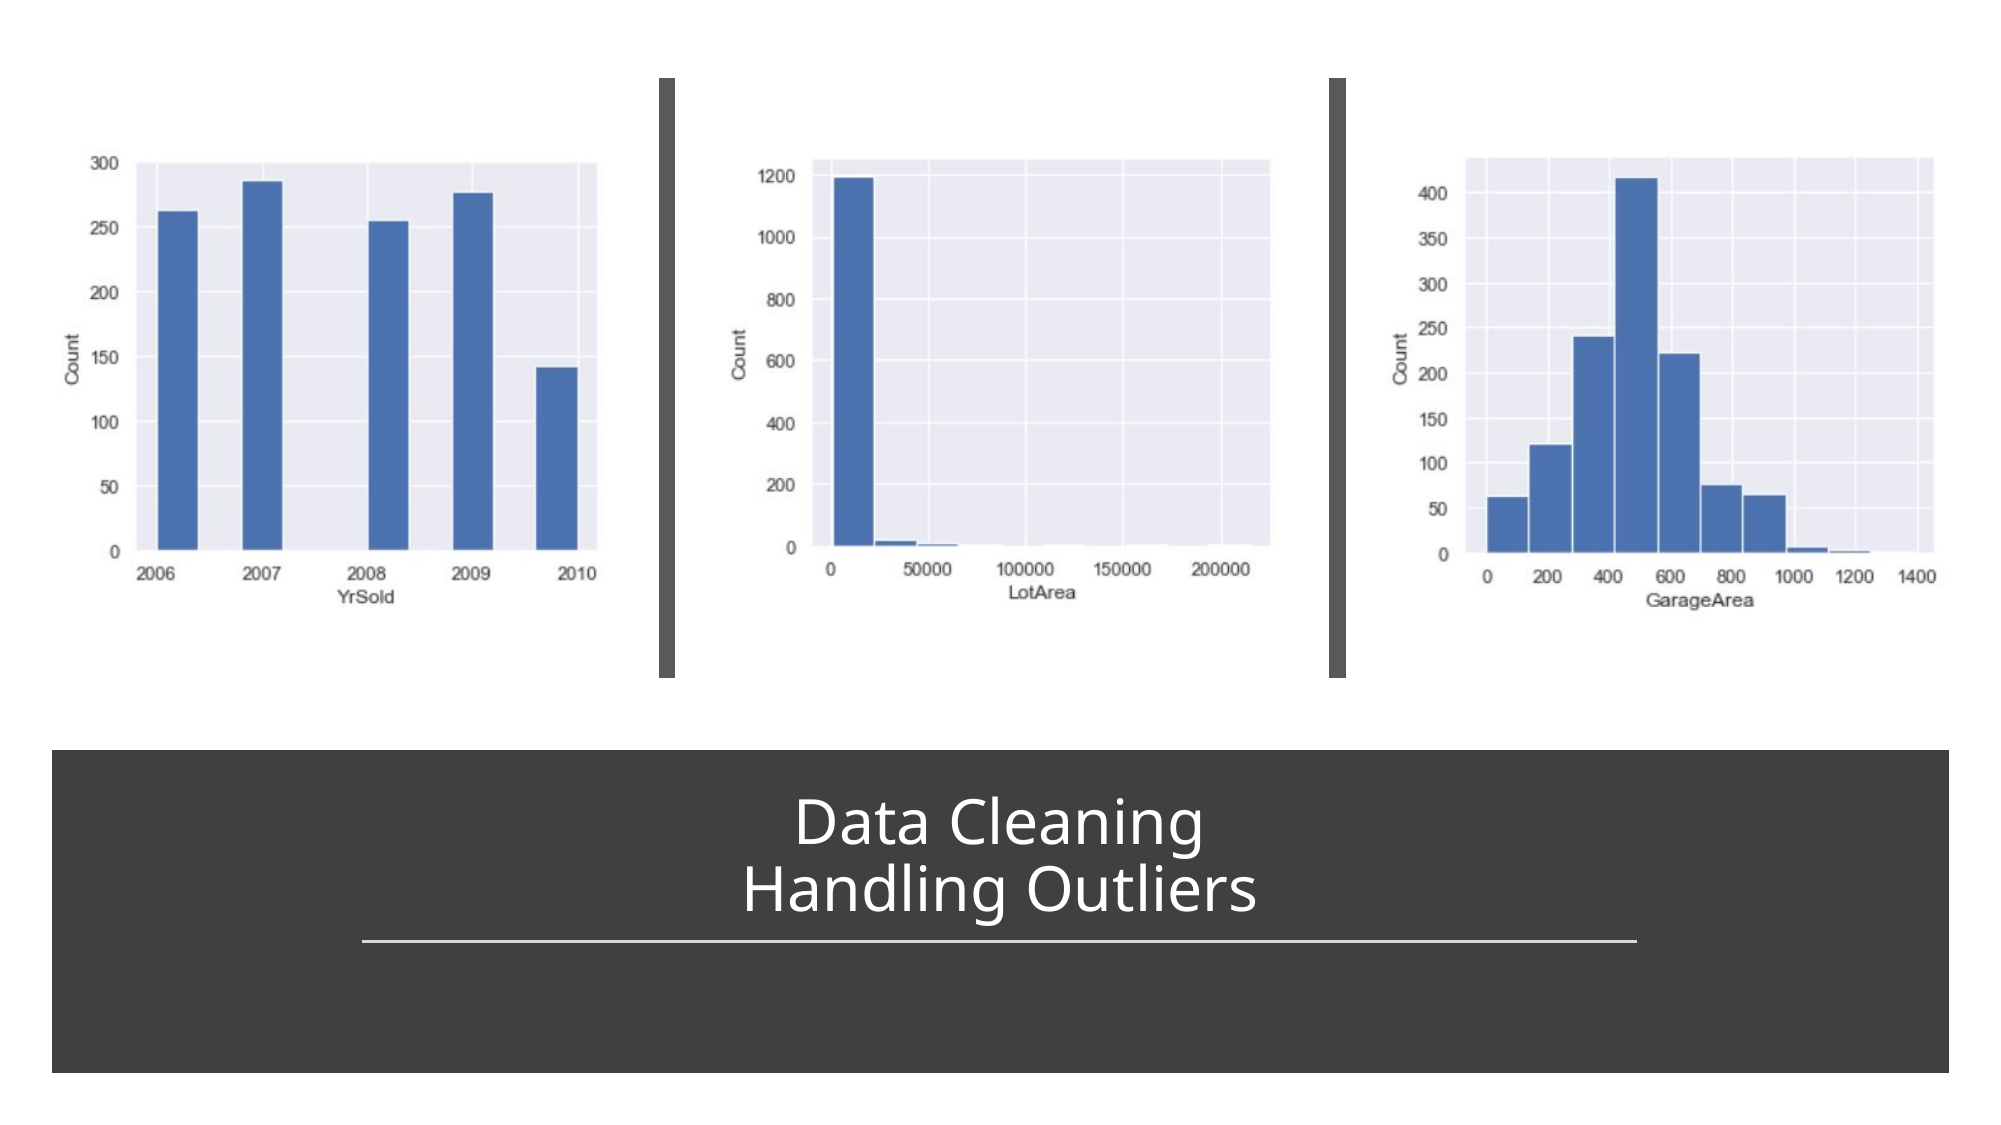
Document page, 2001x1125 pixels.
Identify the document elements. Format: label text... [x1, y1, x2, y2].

picture [52, 149, 615, 608]
text_box [61, 759, 1939, 1064]
title Data Cleaning Handling Outliers [86, 780, 1914, 933]
picture [1386, 147, 1948, 617]
picture [719, 148, 1283, 608]
